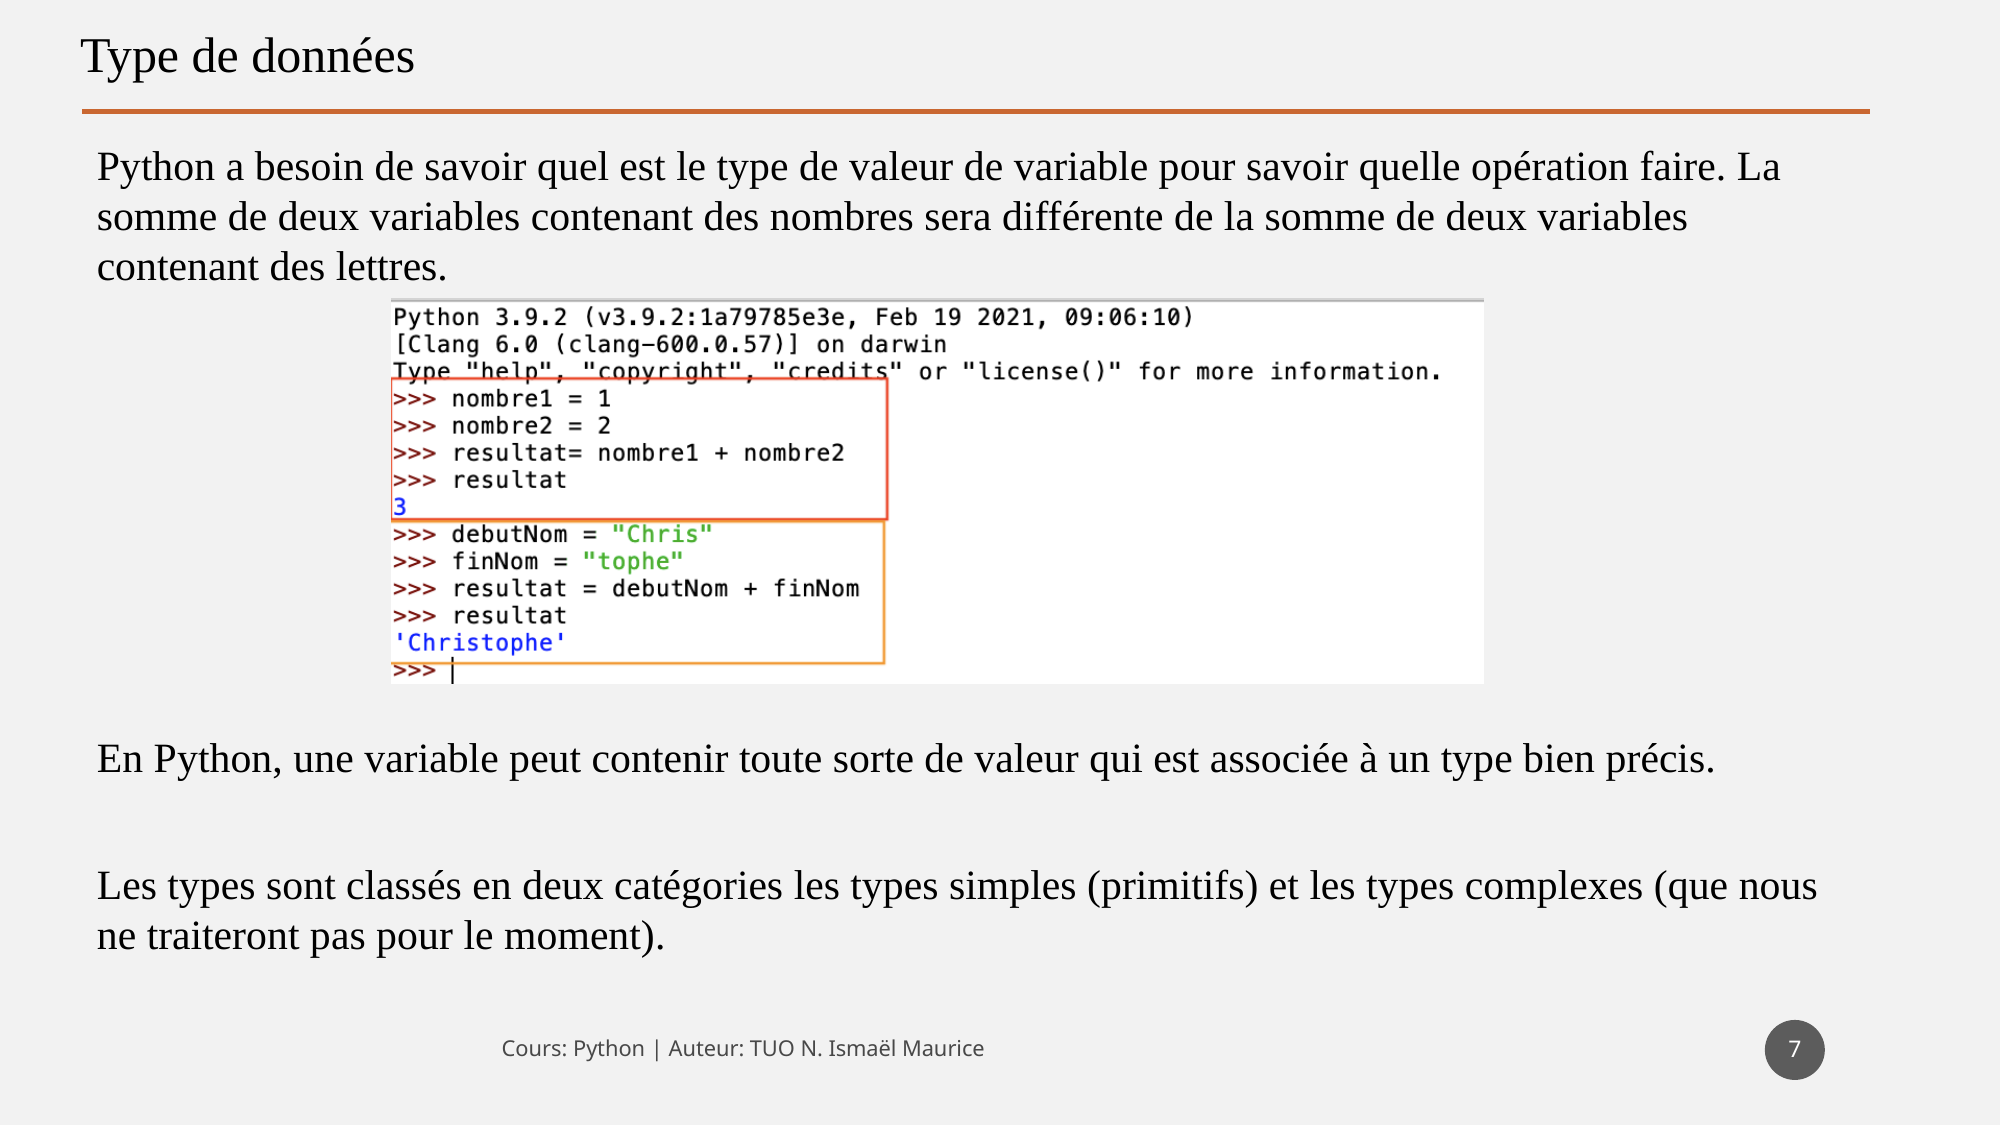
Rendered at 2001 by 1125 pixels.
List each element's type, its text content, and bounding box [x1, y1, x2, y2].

text_box Type de données [65, 15, 1080, 91]
text_box En Python, une variable peut contenir toute sorte de valeur qui est associée à un type bien précis. [82, 723, 1870, 789]
slide_number 7 [1764, 1019, 1825, 1080]
footer Cours: Python | Auteur: TUO N. Ismaël Maurice [262, 1023, 1231, 1076]
picture [391, 298, 1484, 684]
text_box Les types sont classés en deux catégories les types simples (primitifs) et les types complexes (que nous ne traiteront pas pour le moment). [82, 850, 1870, 966]
text_box Python a besoin de savoir quel est le type de valeur de variable pour savoir quelle opération faire. La somme de deux variables contenant des nombres sera différente de la somme de deux variables contenant des lettres. [82, 131, 1870, 297]
